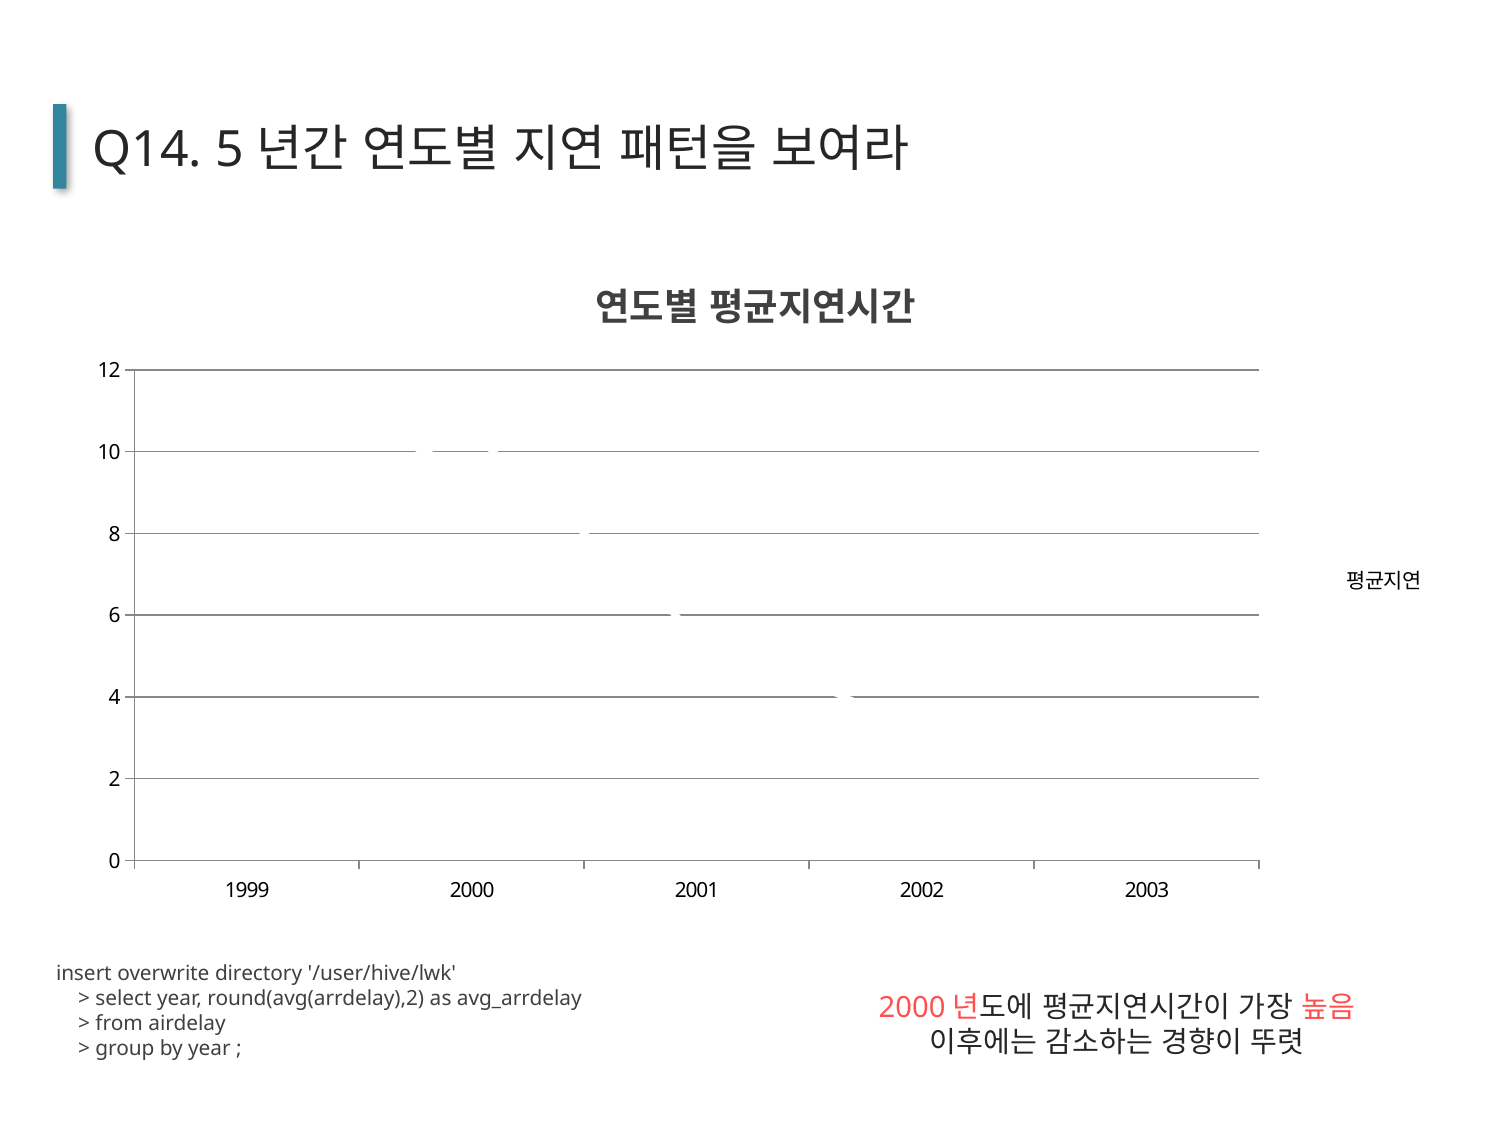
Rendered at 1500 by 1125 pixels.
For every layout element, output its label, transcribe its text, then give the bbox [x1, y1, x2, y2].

chart [69, 243, 1442, 918]
text_box 2000년도에 평균지연시간이 가장 높음 이후에는 감소하는 경향이 뚜렷 [770, 952, 1464, 1095]
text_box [0, 84, 1500, 209]
text_box insert overwrite directory '/user/hive/lwk' > select year, round(avg(arrdelay),2) as avg_arrdelay > from airdelay > group by year ; [39, 951, 712, 1096]
